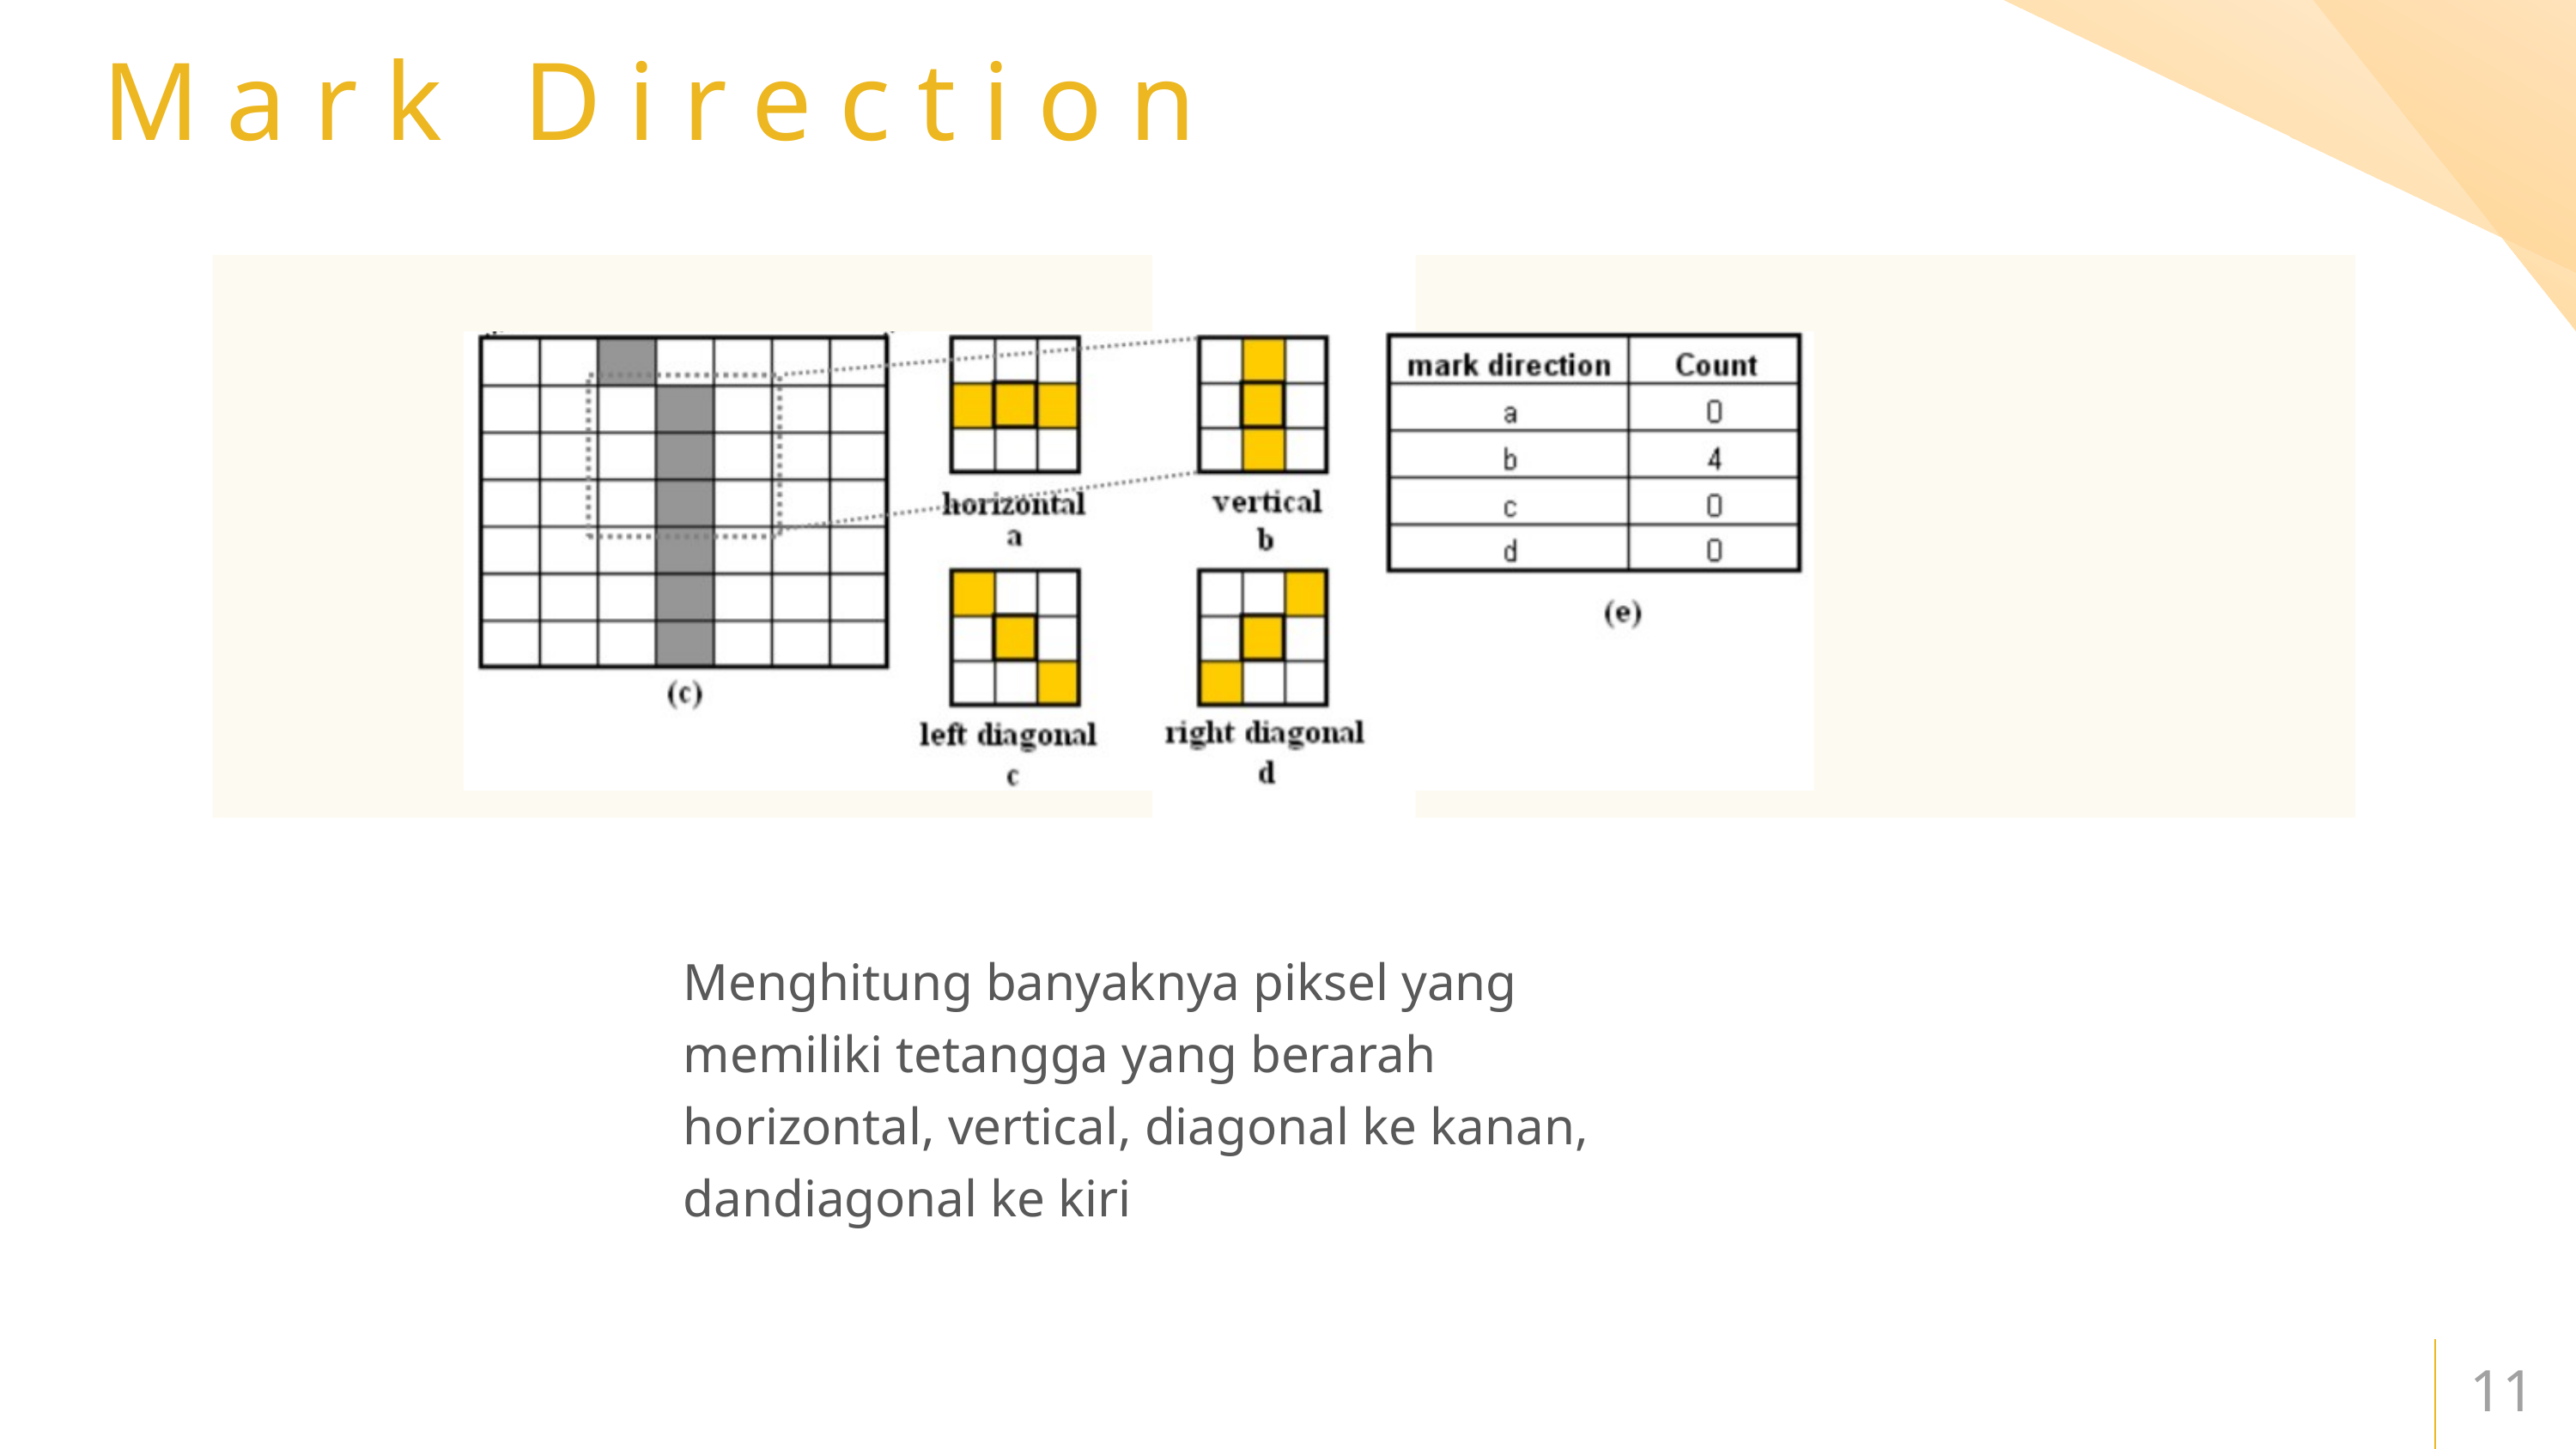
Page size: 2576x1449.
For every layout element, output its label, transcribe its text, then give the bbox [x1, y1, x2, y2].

title Mark Direction [89, 27, 2448, 186]
slide_number 11 [2446, 1350, 2575, 1428]
list Menghitung banyaknya piksel yang memiliki tetangga yang berarah horizontal, vertical, diagonal ke kanan, dandiagonal ke kiri [659, 927, 1702, 1449]
picture [463, 330, 1814, 791]
